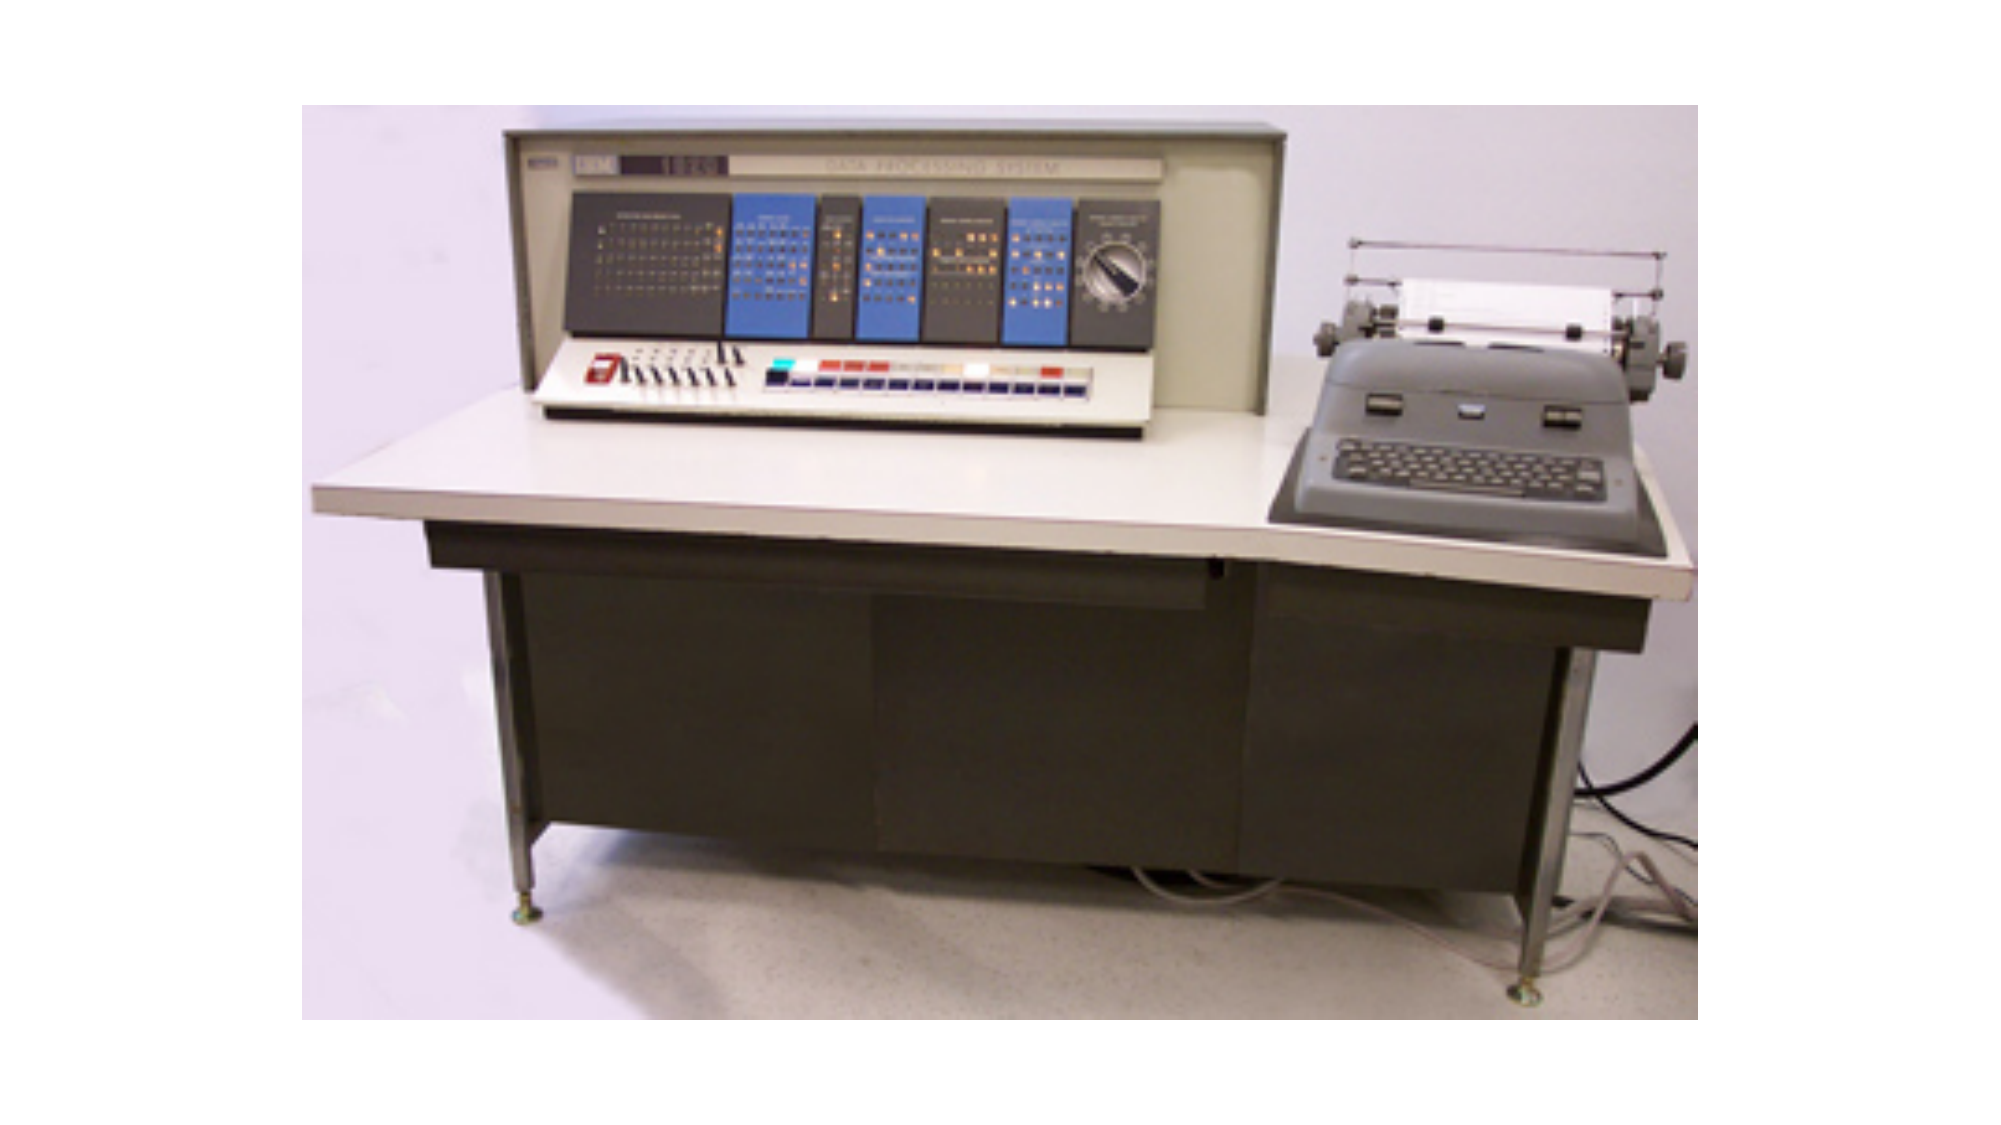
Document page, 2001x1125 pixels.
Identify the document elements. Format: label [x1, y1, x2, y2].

list [302, 105, 1698, 1020]
